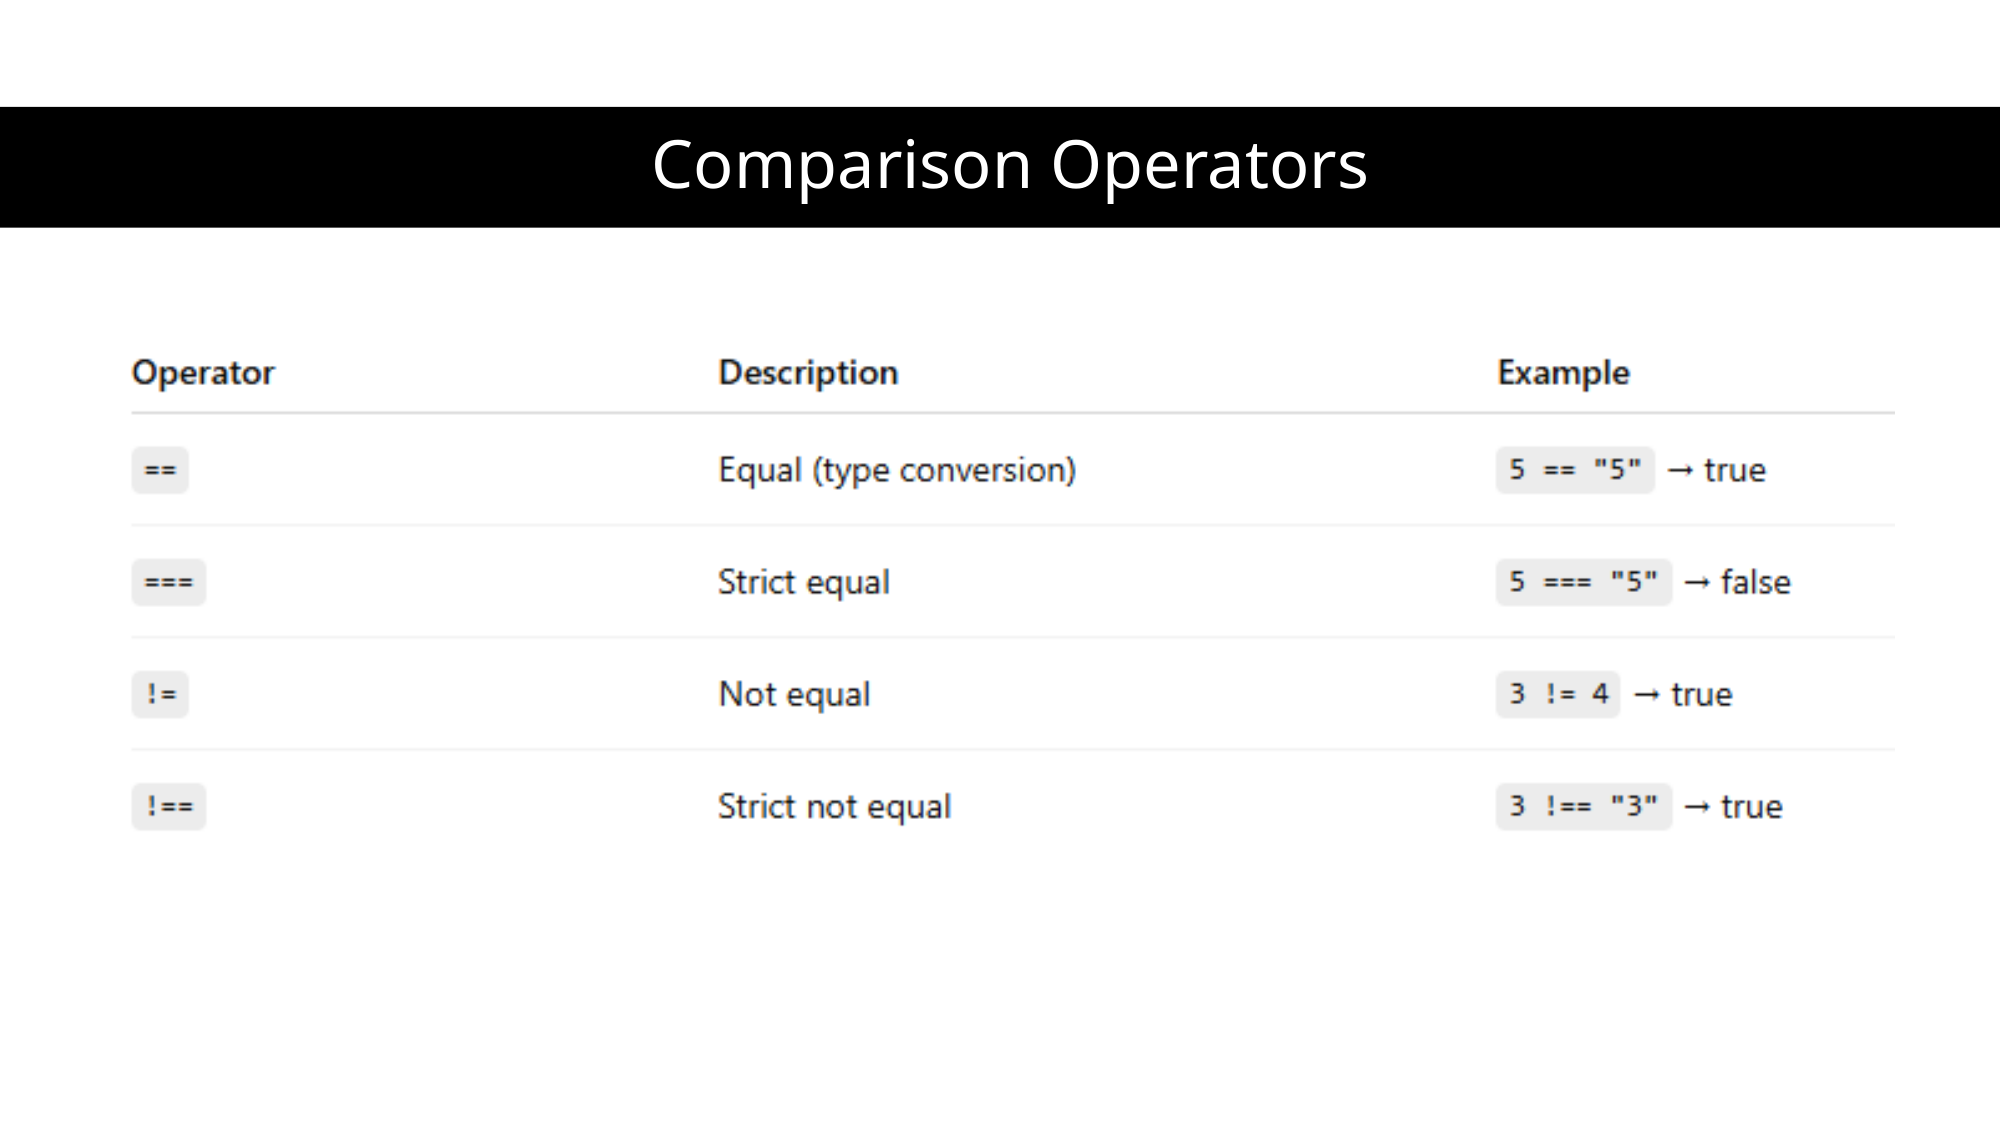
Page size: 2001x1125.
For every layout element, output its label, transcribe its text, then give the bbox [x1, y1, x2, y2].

title Comparison Operators [91, 105, 1931, 228]
text_box [0, 105, 2000, 229]
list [104, 354, 1895, 916]
